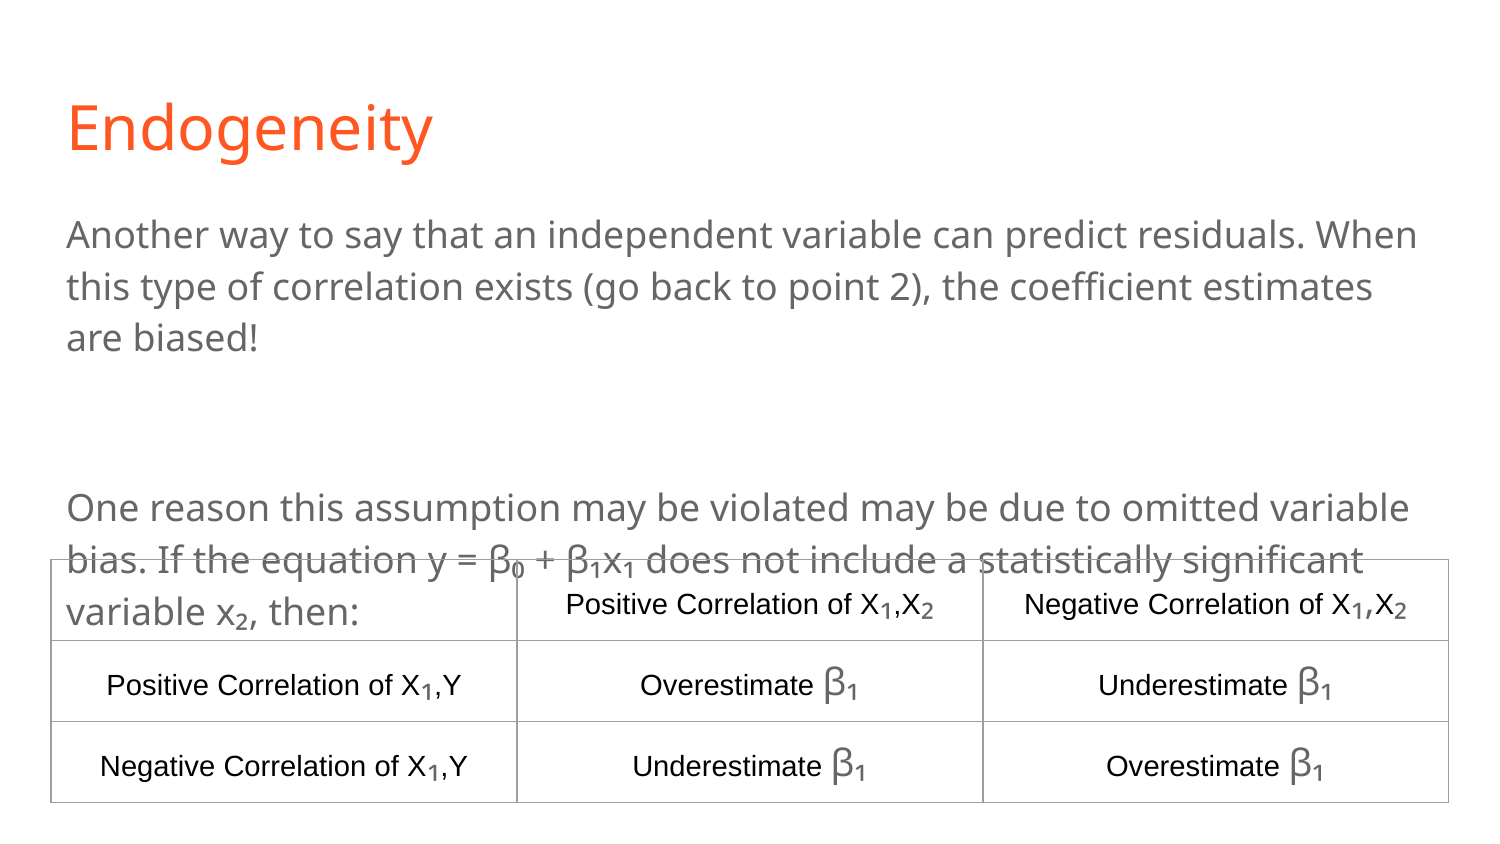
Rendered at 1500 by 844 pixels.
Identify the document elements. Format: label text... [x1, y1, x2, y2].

table_cell Underestimate β₁ [984, 641, 1448, 721]
table_cell Negative Correlation of X₁,Y [52, 722, 516, 802]
title Endogeneity [51, 72, 1449, 167]
table_header Negative Correlation of X₁,X₂ [984, 560, 1448, 640]
table_cell Overestimate β₁ [984, 722, 1448, 802]
table_cell Positive Correlation of X₁,Y [52, 641, 516, 721]
table_cell Overestimate β₁ [518, 641, 982, 721]
list Another way to say that an independent variable can predict residuals. When this type of correlation exists (go back to point 2), the coefficient estimates are biased! One reason this assumption may be violated may be due to omitted variable bias. If the equation y = β₀ + β₁x₁ does not include a statistically significant variable x₂, then: [51, 189, 1449, 559]
table_header [52, 560, 516, 640]
table_header Positive Correlation of X₁,X₂ [518, 560, 982, 640]
table_cell Underestimate β₁ [518, 722, 982, 802]
